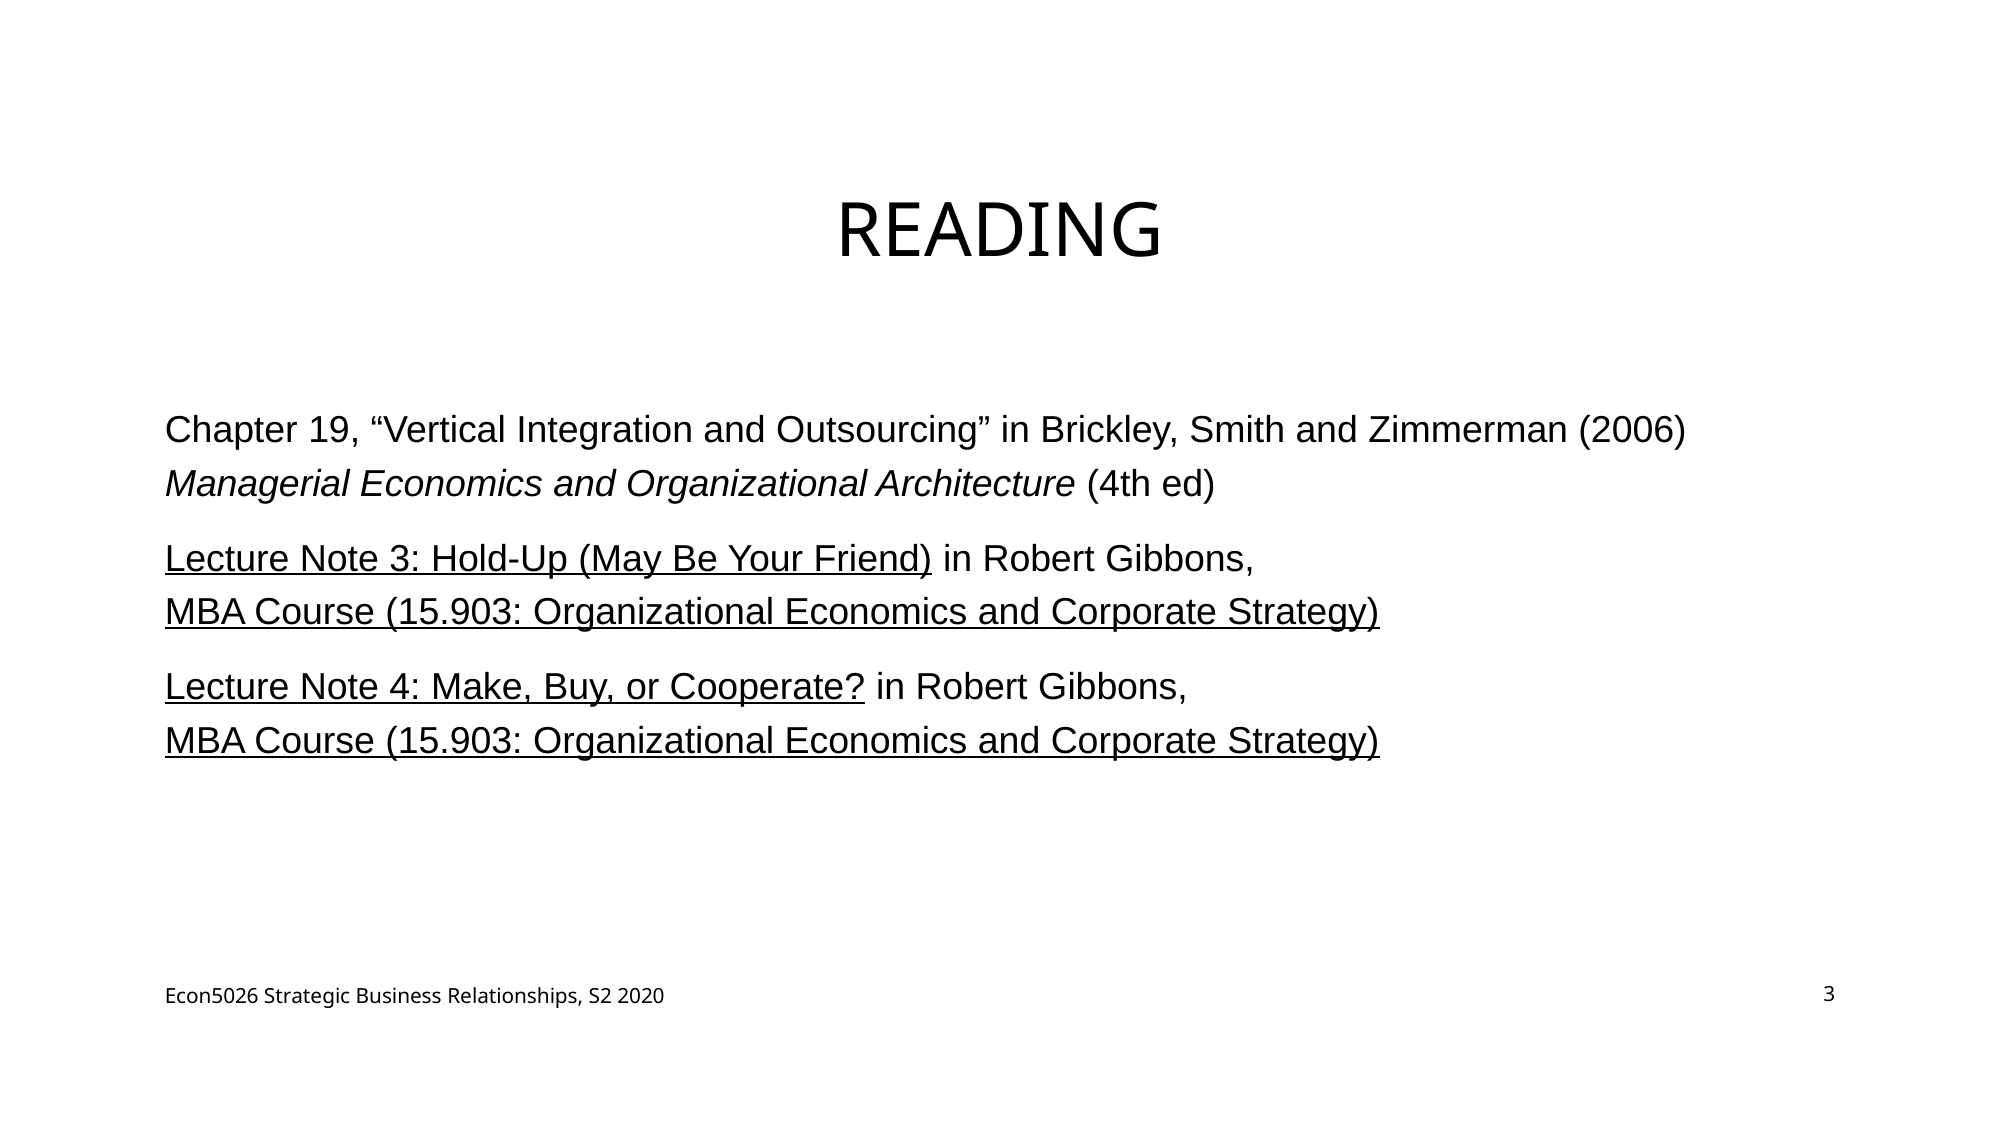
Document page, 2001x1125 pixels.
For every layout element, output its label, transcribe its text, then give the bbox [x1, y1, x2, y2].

list Chapter 19, “Vertical Integration and Outsourcing” in Brickley, Smith and Zimmerman (2006) Managerial Economics and Organizational Architecture (4th ed) Lecture Note 3: Hold-Up (May Be Your Friend) in Robert Gibbons, MBA Course (15.903: Organizational Economics and Corporate Strategy) Lecture Note 4: Make, Buy, or Cooperate? in Robert Gibbons, MBA Course (15.903: Organizational Economics and Corporate Strategy) [149, 388, 1851, 950]
footer Econ5026 Strategic Business Relationships, S2 2020 [149, 965, 1245, 1025]
slide_number 3 [1724, 965, 1851, 1025]
title Reading [149, 101, 1851, 364]
